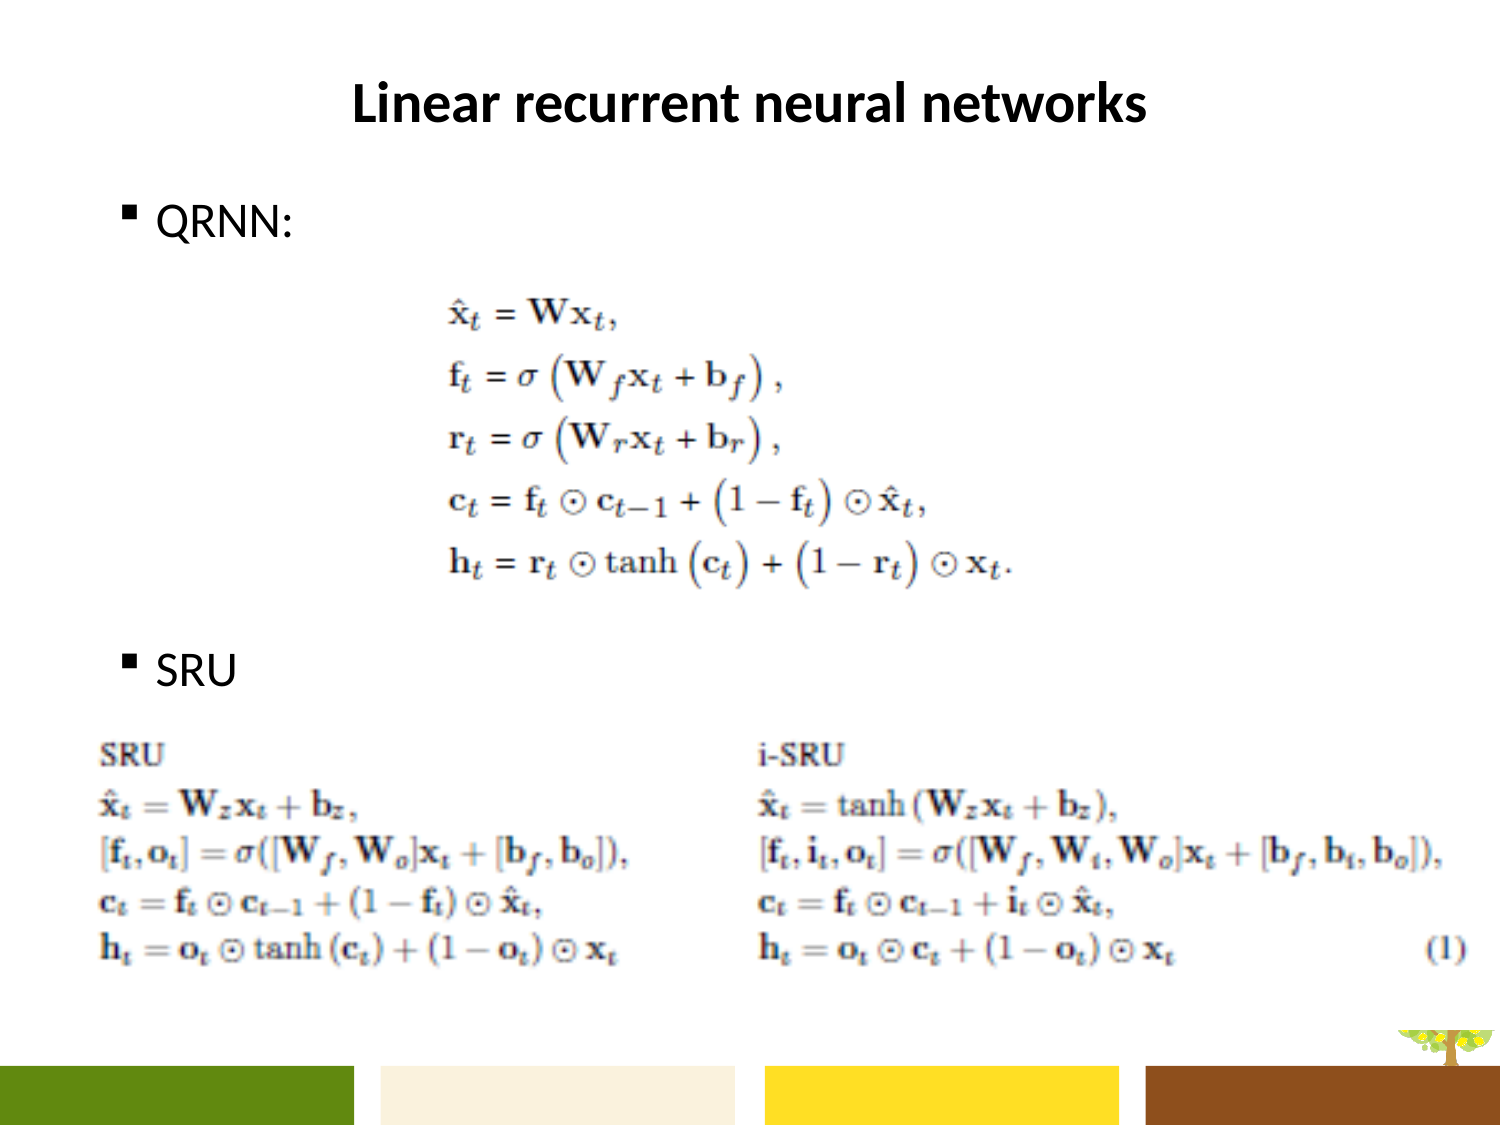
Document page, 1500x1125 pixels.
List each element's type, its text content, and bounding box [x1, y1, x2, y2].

title Linear recurrent neural networks [103, 59, 1397, 149]
list QRNN: SRU [103, 186, 1397, 694]
picture [43, 694, 1500, 1066]
picture [405, 276, 1063, 601]
